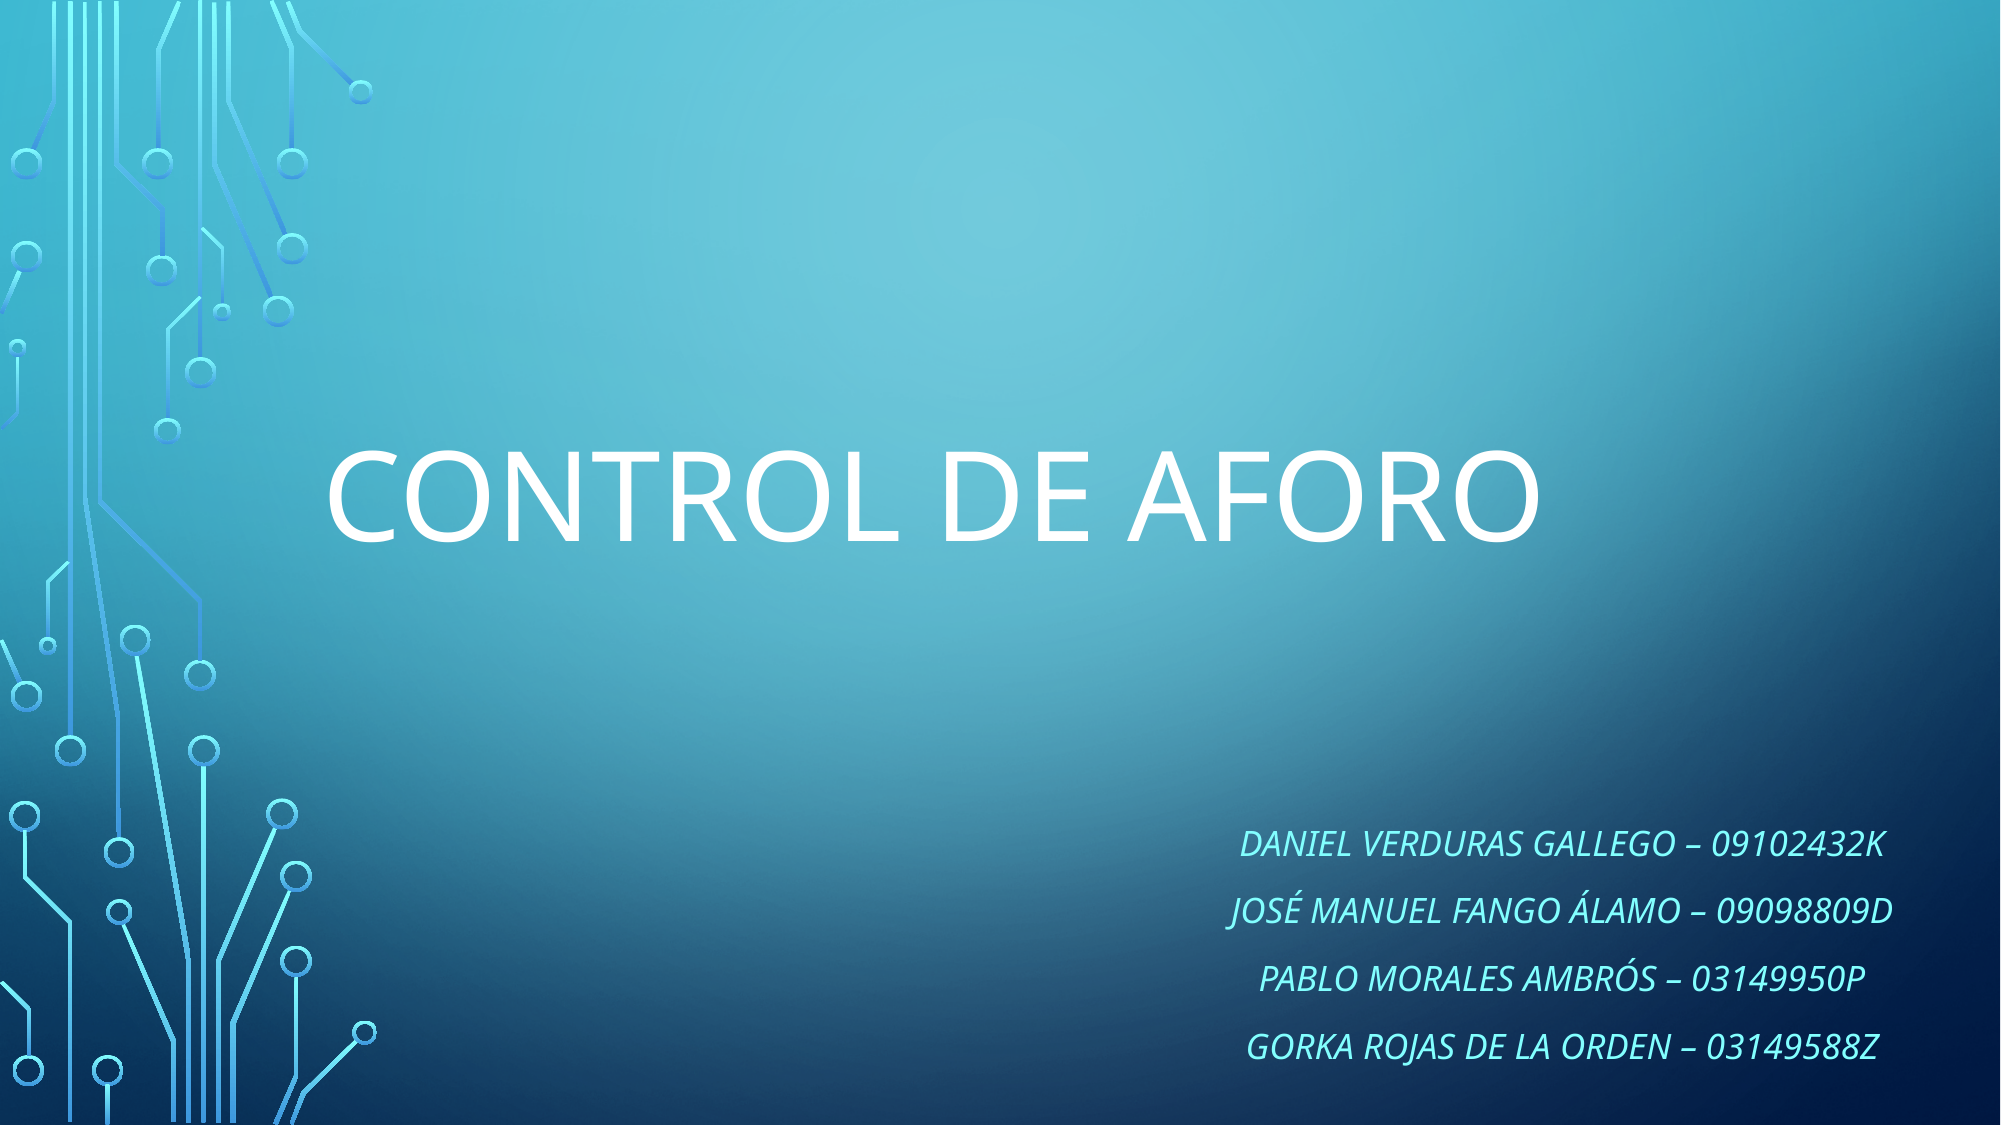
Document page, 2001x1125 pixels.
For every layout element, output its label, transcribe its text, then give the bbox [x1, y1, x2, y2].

subtitle Daniel Verduras gallego – 09102432k José manuel fango álamo – 09098809d Pablo morales ambrós – 03149950p gorka rojas de la orden – 03149588z [840, 805, 2000, 1077]
title Control de aforo [307, 184, 1750, 576]
